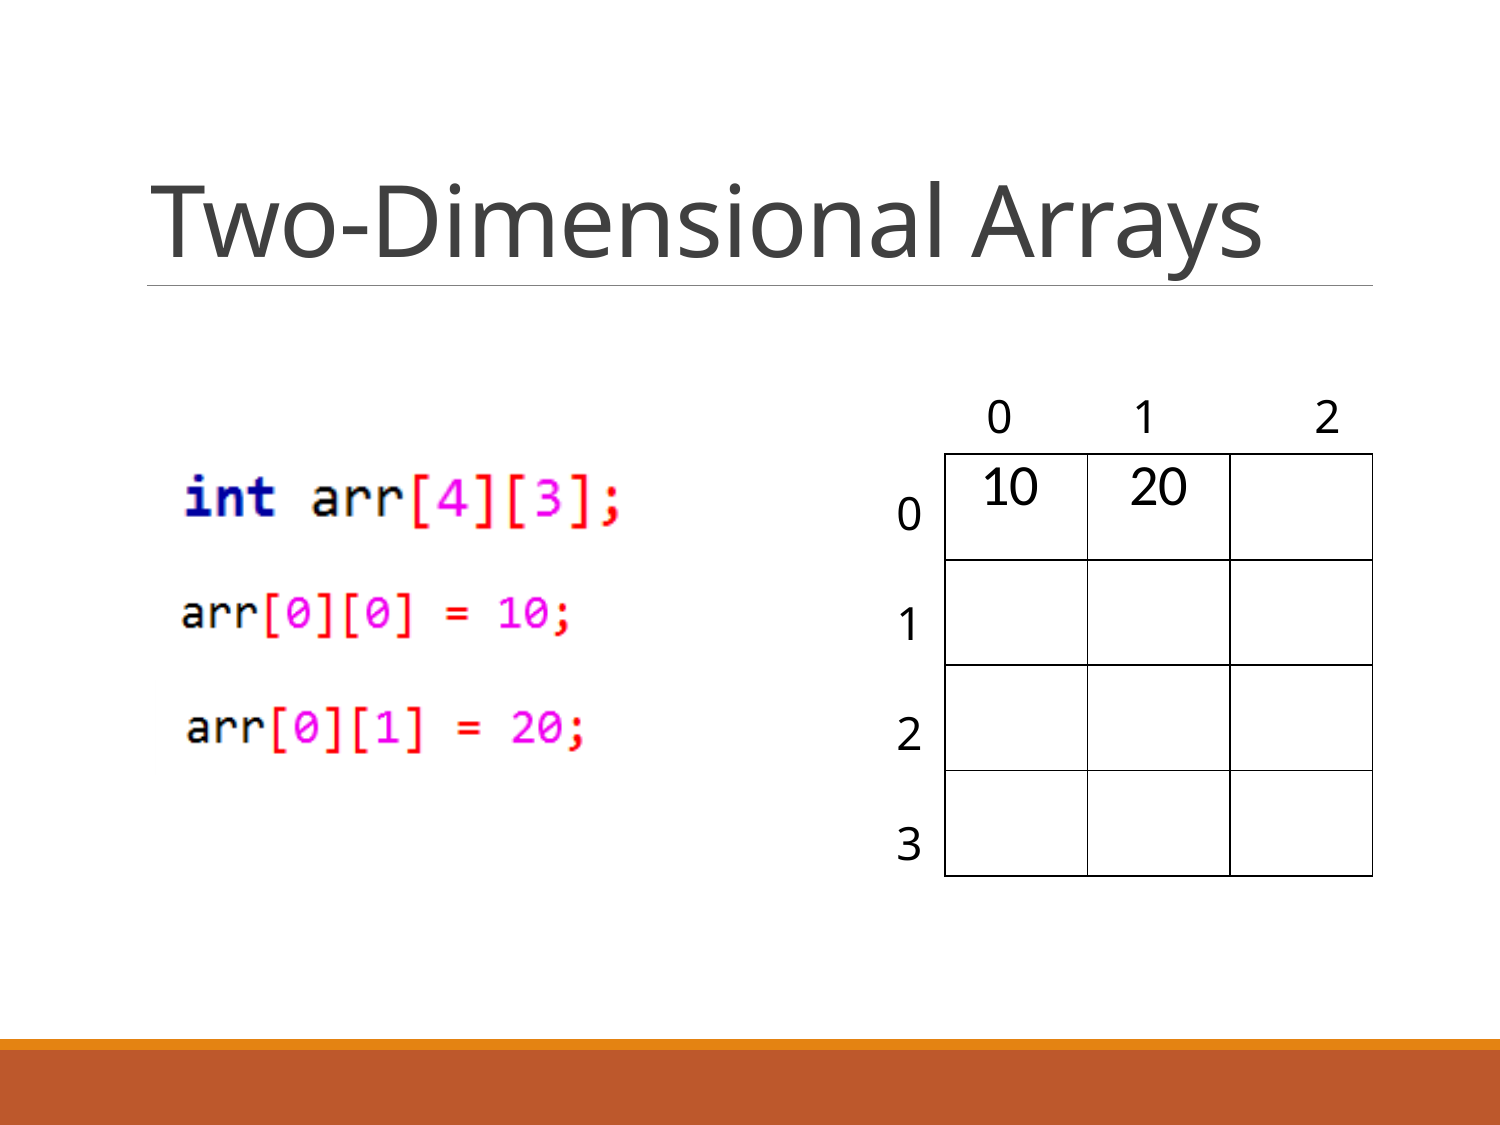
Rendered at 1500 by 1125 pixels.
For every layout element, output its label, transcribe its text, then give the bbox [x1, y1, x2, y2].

table_cell [1231, 666, 1372, 770]
table_header [1231, 455, 1372, 559]
table_header 10 [946, 455, 1087, 559]
picture [168, 443, 636, 555]
table_cell [950, 771, 1087, 875]
table_cell [1231, 771, 1372, 875]
table_cell [1231, 561, 1372, 664]
text_box 0 1 2 3 [857, 477, 950, 877]
title Two-Dimensional Arrays [135, 47, 1373, 285]
table_cell [950, 666, 1087, 770]
text_box 0 1 2 [959, 380, 1356, 451]
table_cell [1088, 561, 1229, 664]
table_header 20 [1088, 455, 1229, 559]
picture [154, 680, 664, 775]
table_cell [1088, 771, 1229, 875]
table_cell [950, 561, 1087, 664]
table_cell [1088, 666, 1229, 770]
picture [168, 564, 611, 657]
